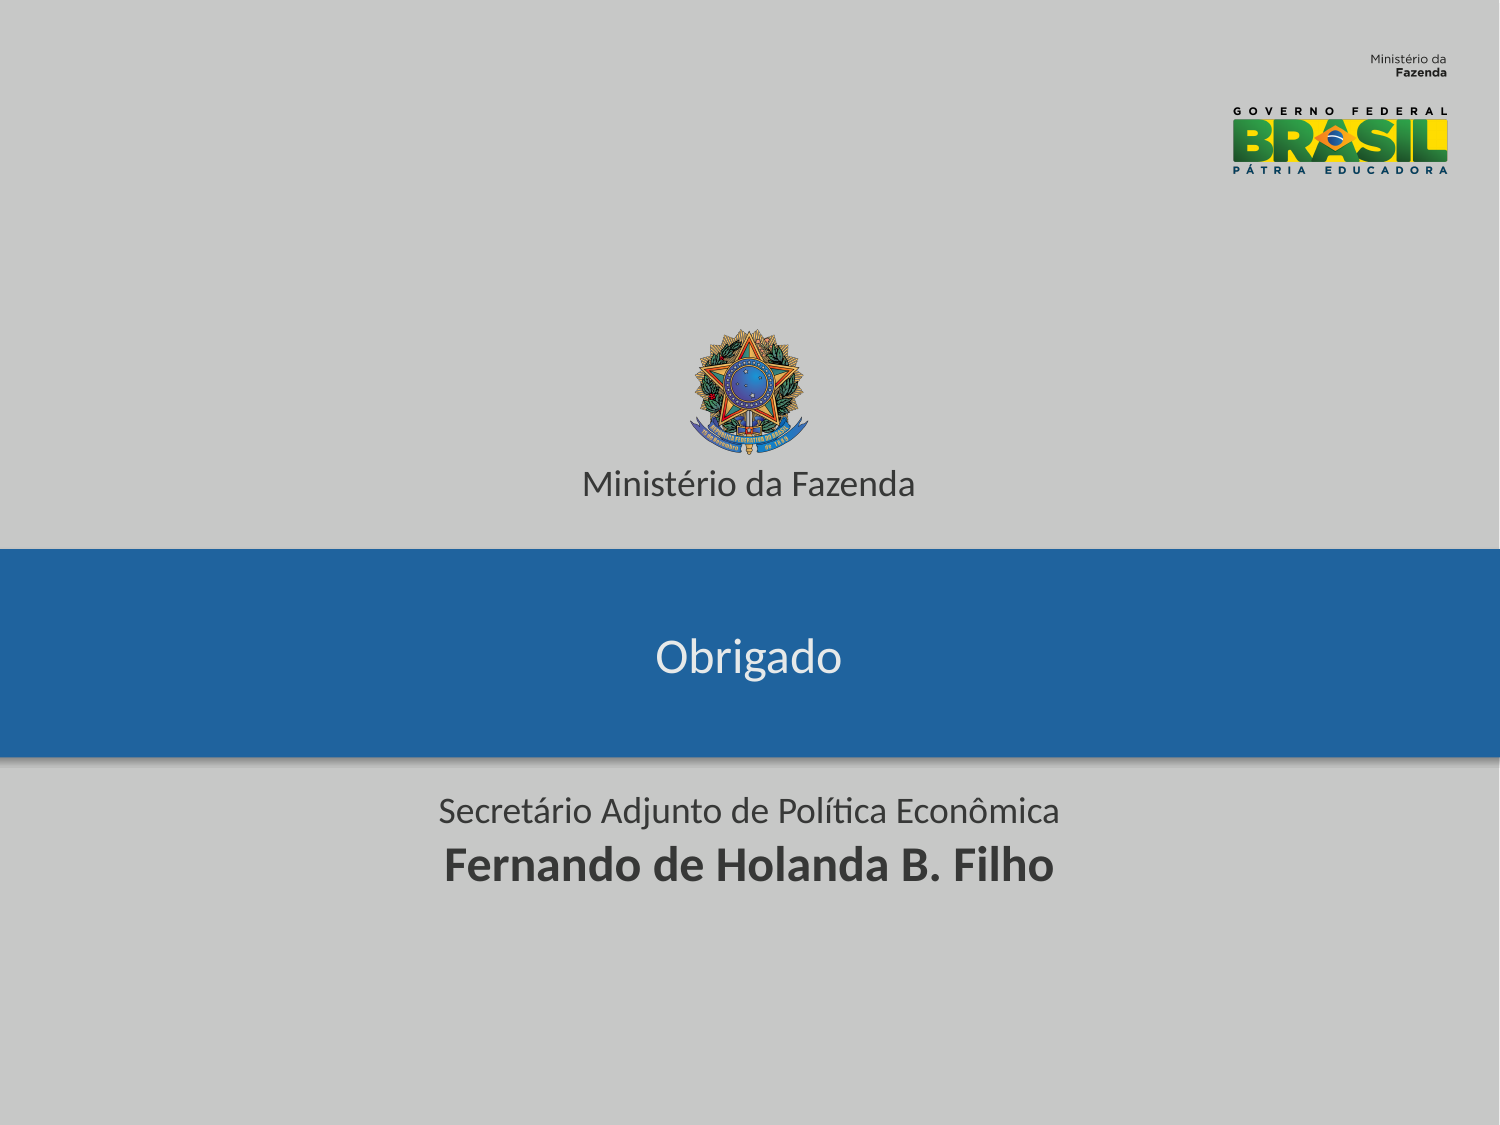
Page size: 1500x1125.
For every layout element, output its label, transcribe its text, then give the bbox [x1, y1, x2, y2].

picture [686, 328, 812, 456]
list Obrigado [31, 569, 1468, 737]
picture [1212, 34, 1468, 183]
